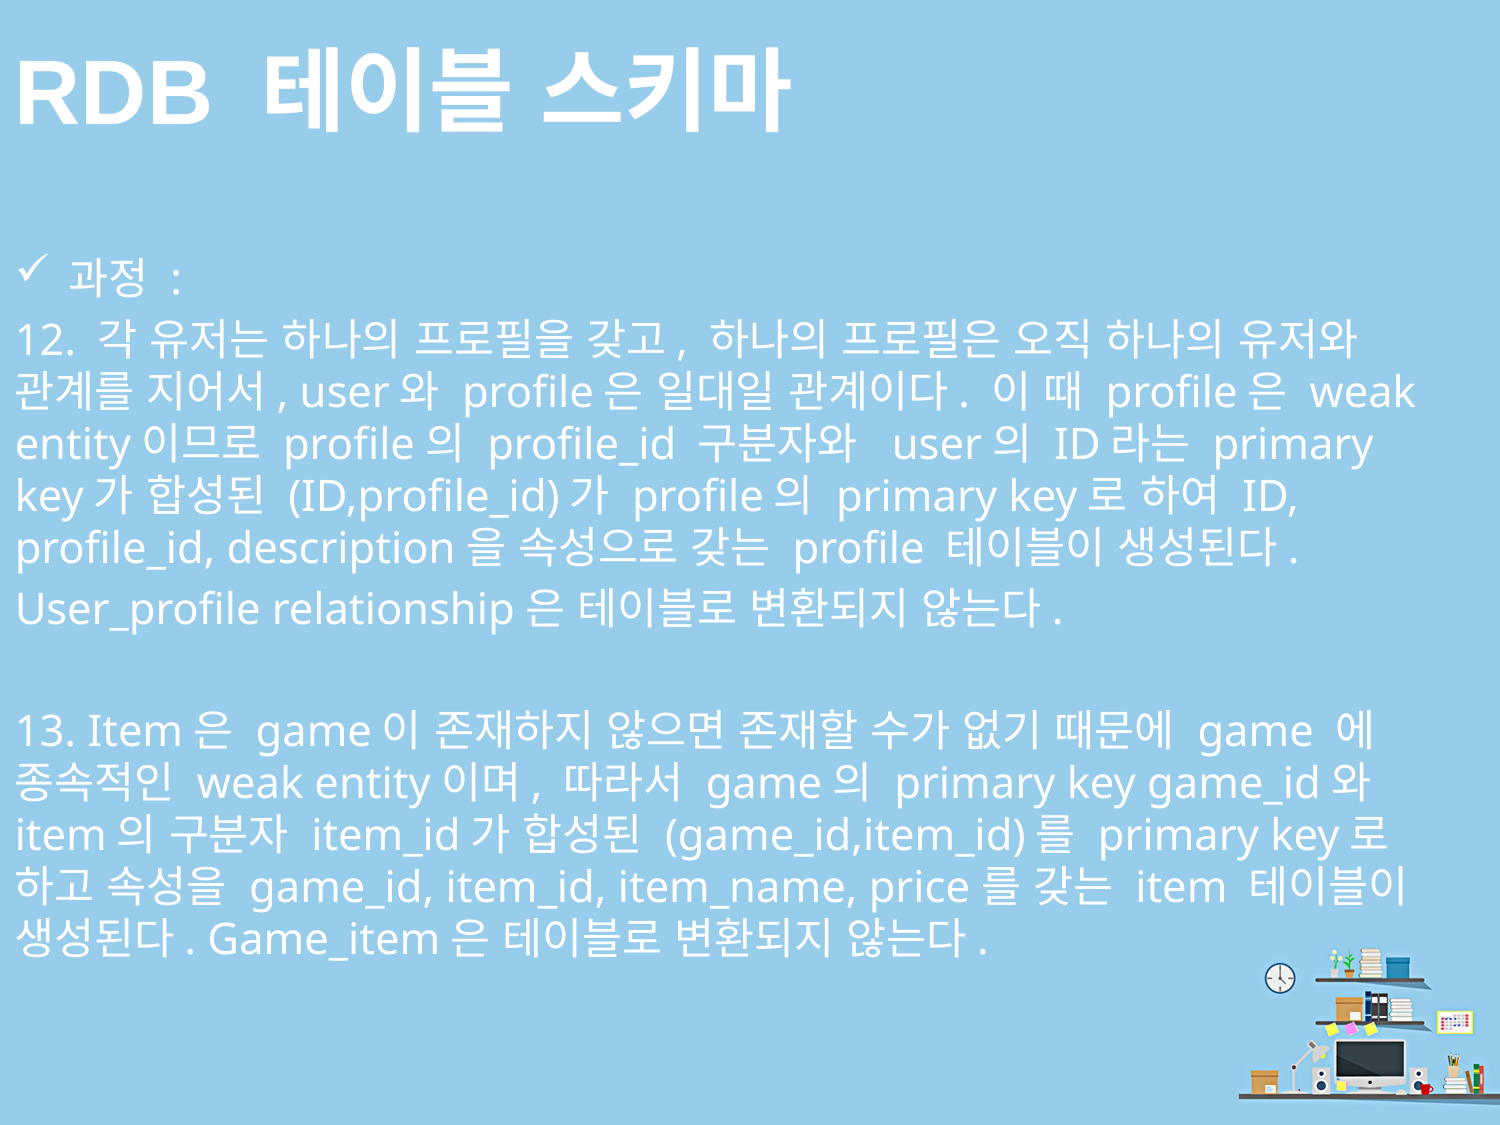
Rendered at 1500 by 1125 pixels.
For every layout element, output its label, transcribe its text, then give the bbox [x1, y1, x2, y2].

list 과정 : 12. 각 유저는 하나의 프로필을 갖고, 하나의 프로필은 오직 하나의 유저와 관계를 지어서, user와 profile은 일대일 관계이다. 이 때 profile은 weak entity이므로 profile의 profile_id 구분자와 user의 ID라는 primary key가 합성된 (ID,profile_id)가 profile의 primary key로 하여 ID, profile_id, description을 속성으로 갖는 profile 테이블이 생성된다. User_profile relationship은 테이블로 변환되지 않는다. 13. Item은 game이 존재하지 않으면 존재할 수가 없기 때문에 game 에 종속적인 weak entity이며, 따라서 game의 primary key game_id와 item의 구분자 item_id가 합성된 (game_id,item_id)를 primary key로 하고 속성을 game_id, item_id, item_name, price를 갖는 item 테이블이 생성된다. Game_item은 테이블로 변환되지 않는다. [0, 243, 1459, 986]
picture [0, 176, 1500, 1125]
title RDB 테이블 스키마 [0, 0, 1500, 176]
